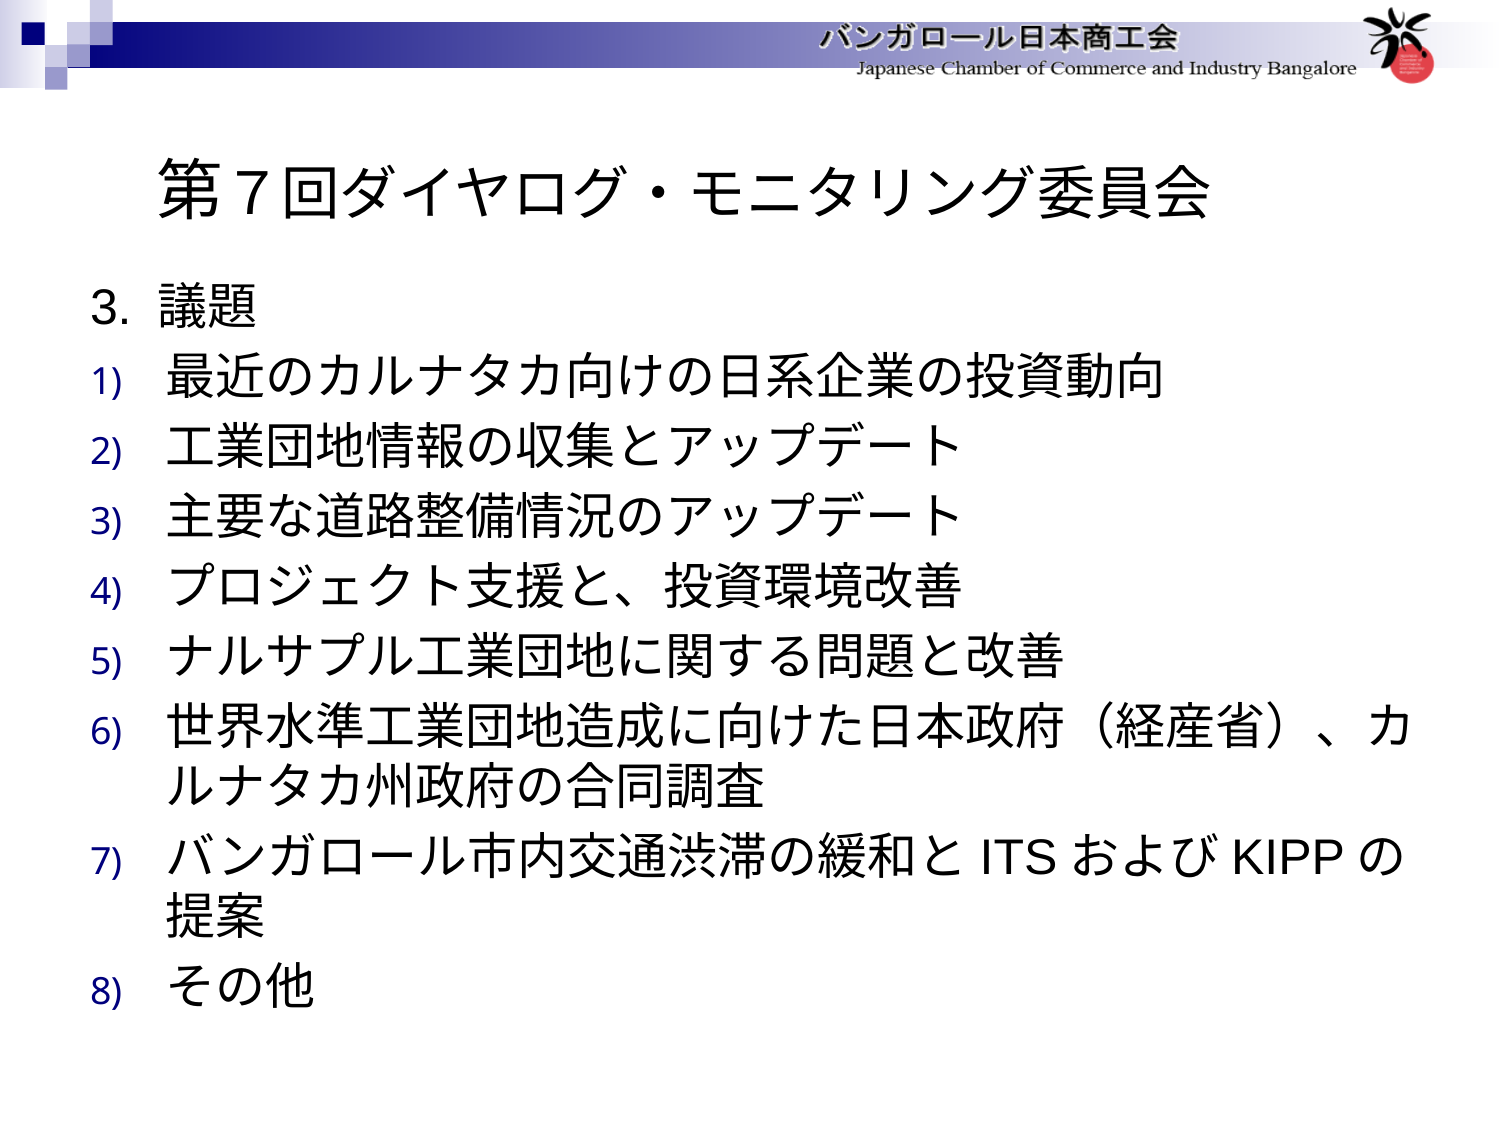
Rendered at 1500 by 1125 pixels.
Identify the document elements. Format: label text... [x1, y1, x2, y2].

picture [796, 6, 1447, 103]
list 3. 議題 最近のカルナタカ向けの日系企業の投資動向 工業団地情報の収集とアップデート 主要な道路整備情況のアップデート プロジェクト支援と、投資環境改善 ナルサプル工業団地に関する問題と改善 世界水準工業団地造成に向けた日本政府（経産省）、カルナタカ州政府の合同調査 バンガロール市内交通渋滞の緩和とITSおよびKIPPの提案 その他 [75, 267, 1447, 1071]
title 第７回ダイヤログ・モニタリング委員会 [75, 75, 1425, 267]
